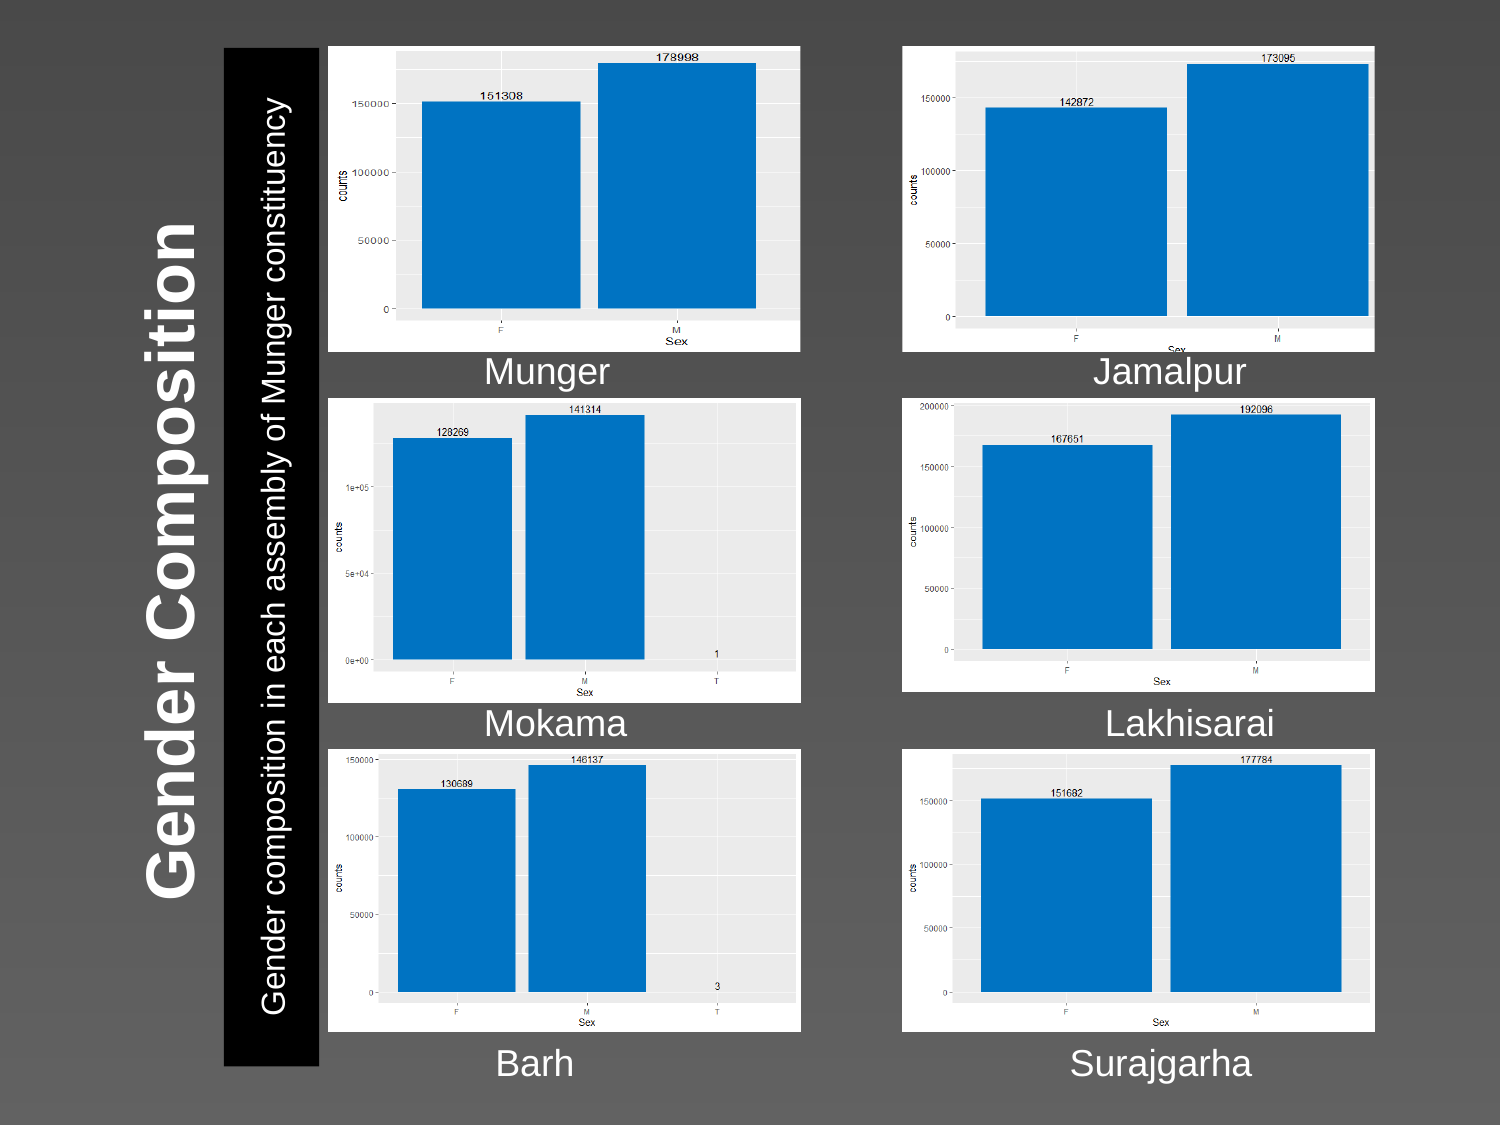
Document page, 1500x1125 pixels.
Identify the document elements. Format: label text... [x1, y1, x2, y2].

picture [902, 46, 1375, 352]
text_box Barh [480, 1041, 610, 1092]
text_box Surajgarha [1054, 1041, 1289, 1092]
picture [902, 398, 1375, 692]
text_box Munger [468, 360, 727, 396]
list Gender composition in each assembly of Munger constituency [223, 47, 320, 1067]
text_box Mokama [468, 712, 723, 748]
text_box Jamalpur [1078, 360, 1282, 396]
picture [902, 749, 1375, 1032]
text_box Lakhisarai [1089, 700, 1299, 748]
title Gender Composition [40, 47, 216, 1058]
picture [327, 398, 801, 704]
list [327, 46, 801, 352]
picture [327, 749, 801, 1032]
